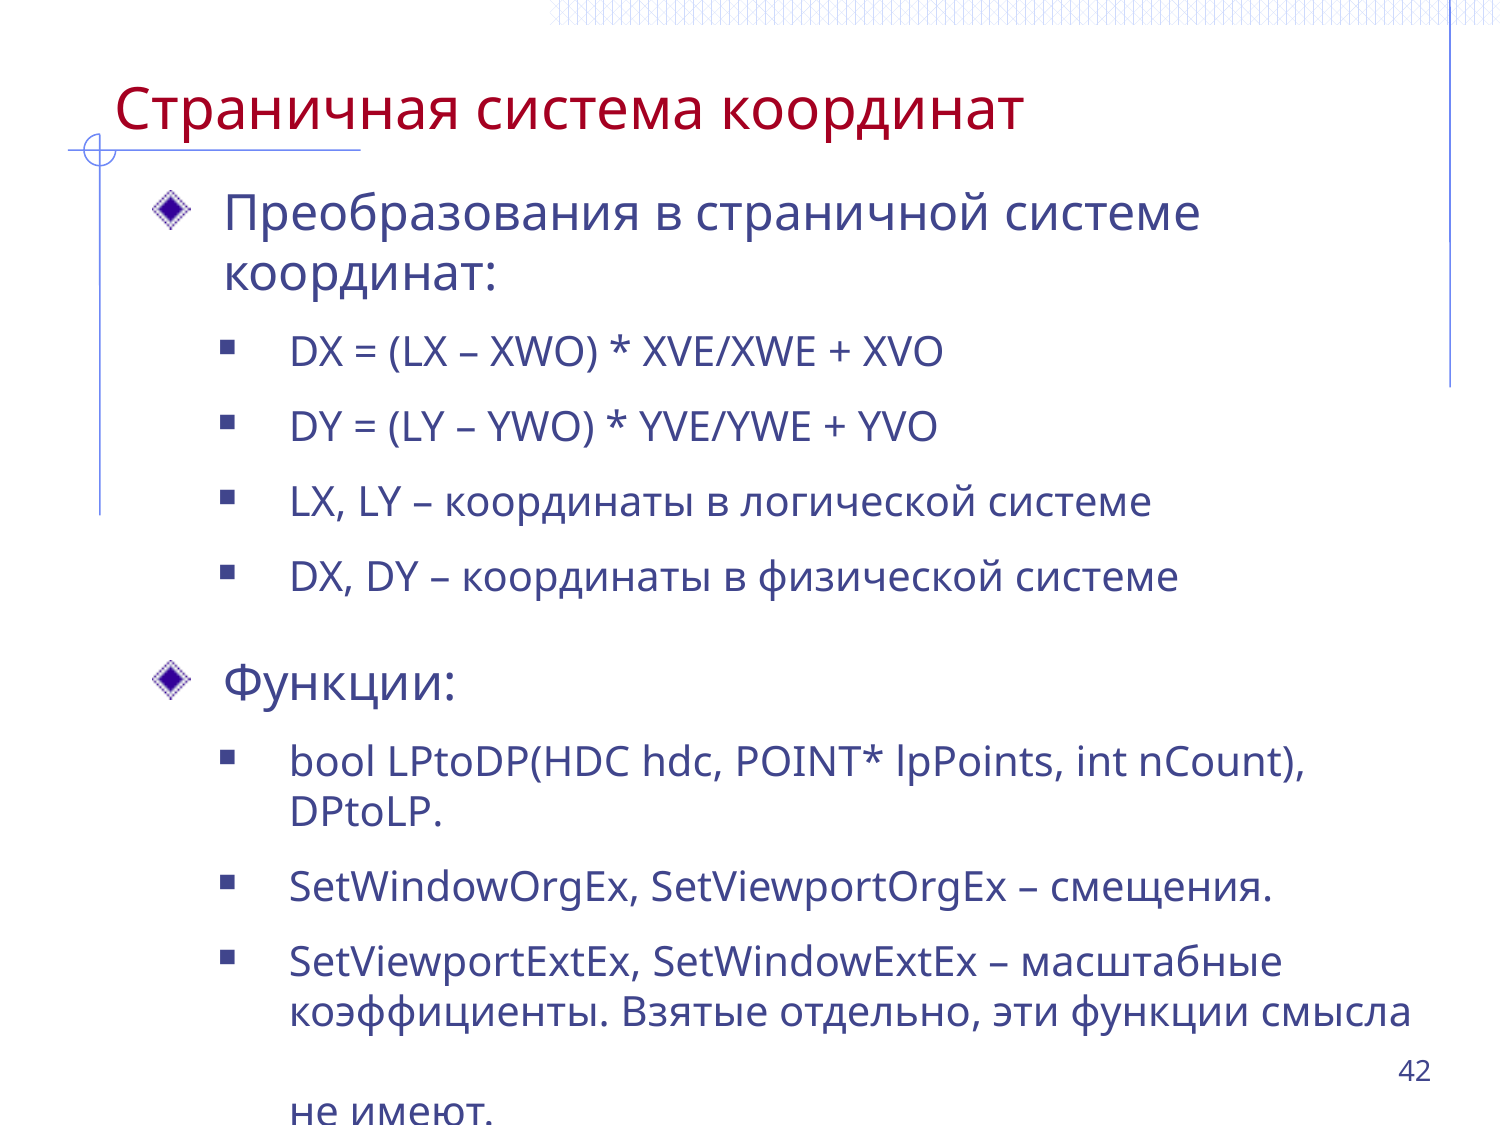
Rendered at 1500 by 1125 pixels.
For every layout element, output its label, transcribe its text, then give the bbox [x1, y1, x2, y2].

picture [152, 660, 191, 700]
picture [152, 190, 191, 230]
title Страничная система координат [99, 50, 1375, 149]
slide_number 42 [1074, 1025, 1447, 1100]
list Преобразования в страничной системе координат: DX = (LX – ­XWO) * XVE/XWE + XVO DY = (LY – YWO) * YVE/YWE + YVO LX, LY – координаты в логической системе DX, DY – координаты в физической системе Функции: bool LPtoDP(HDC hdc, POINT* lpPoints, int nCount), DPtoLP. SetWindowOrgEx, SetViewportOrgEx – смещения. SetViewportExtEx, SetWindowExtEx – масштабные коэффициенты. Взятые отдельно, эти функции смысла не имеют. [137, 172, 1436, 1047]
